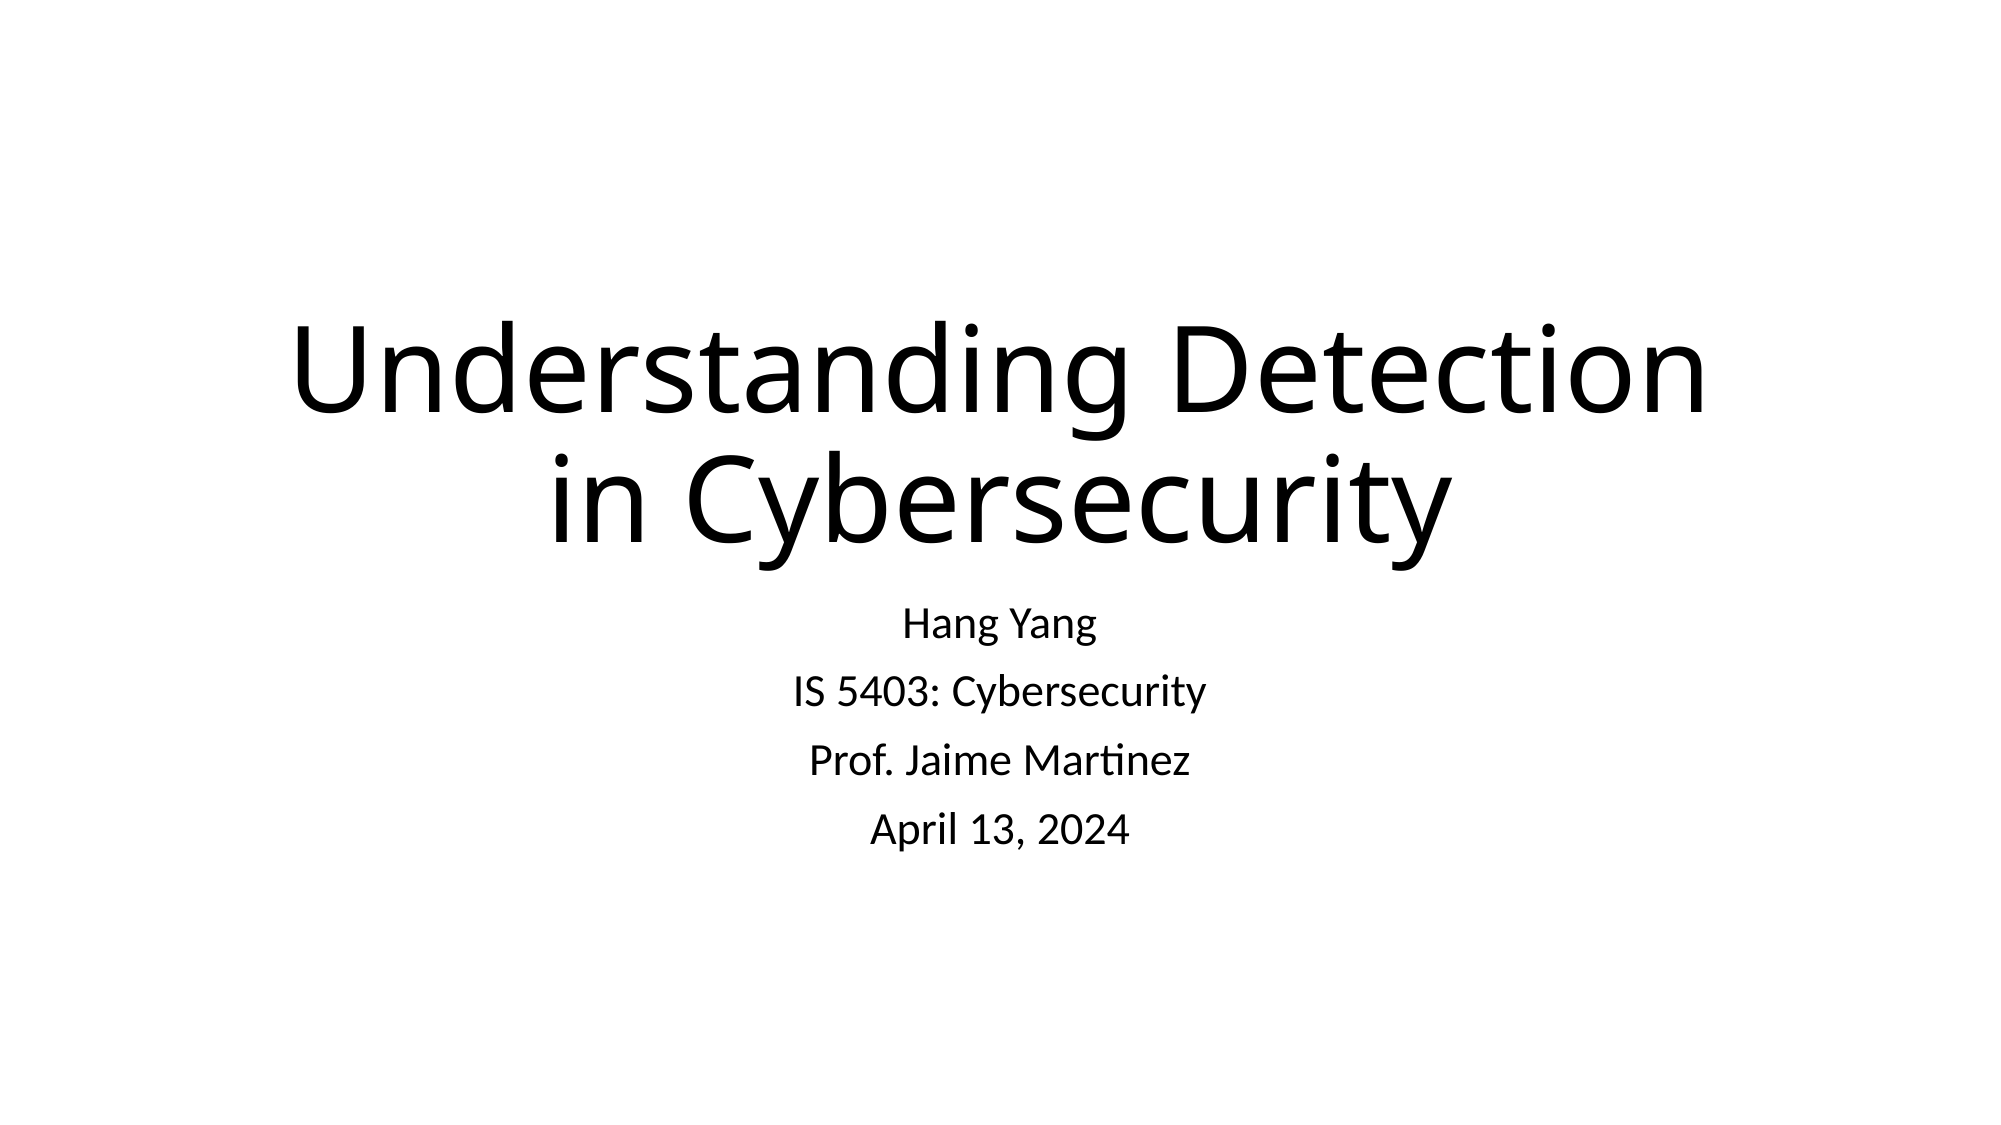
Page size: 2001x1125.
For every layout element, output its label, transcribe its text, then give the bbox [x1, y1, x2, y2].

subtitle Hang Yang IS 5403: Cybersecurity Prof. Jaime Martinez April 13, 2024 [249, 590, 1750, 863]
title Understanding Detection in Cybersecurity [249, 184, 1750, 576]
